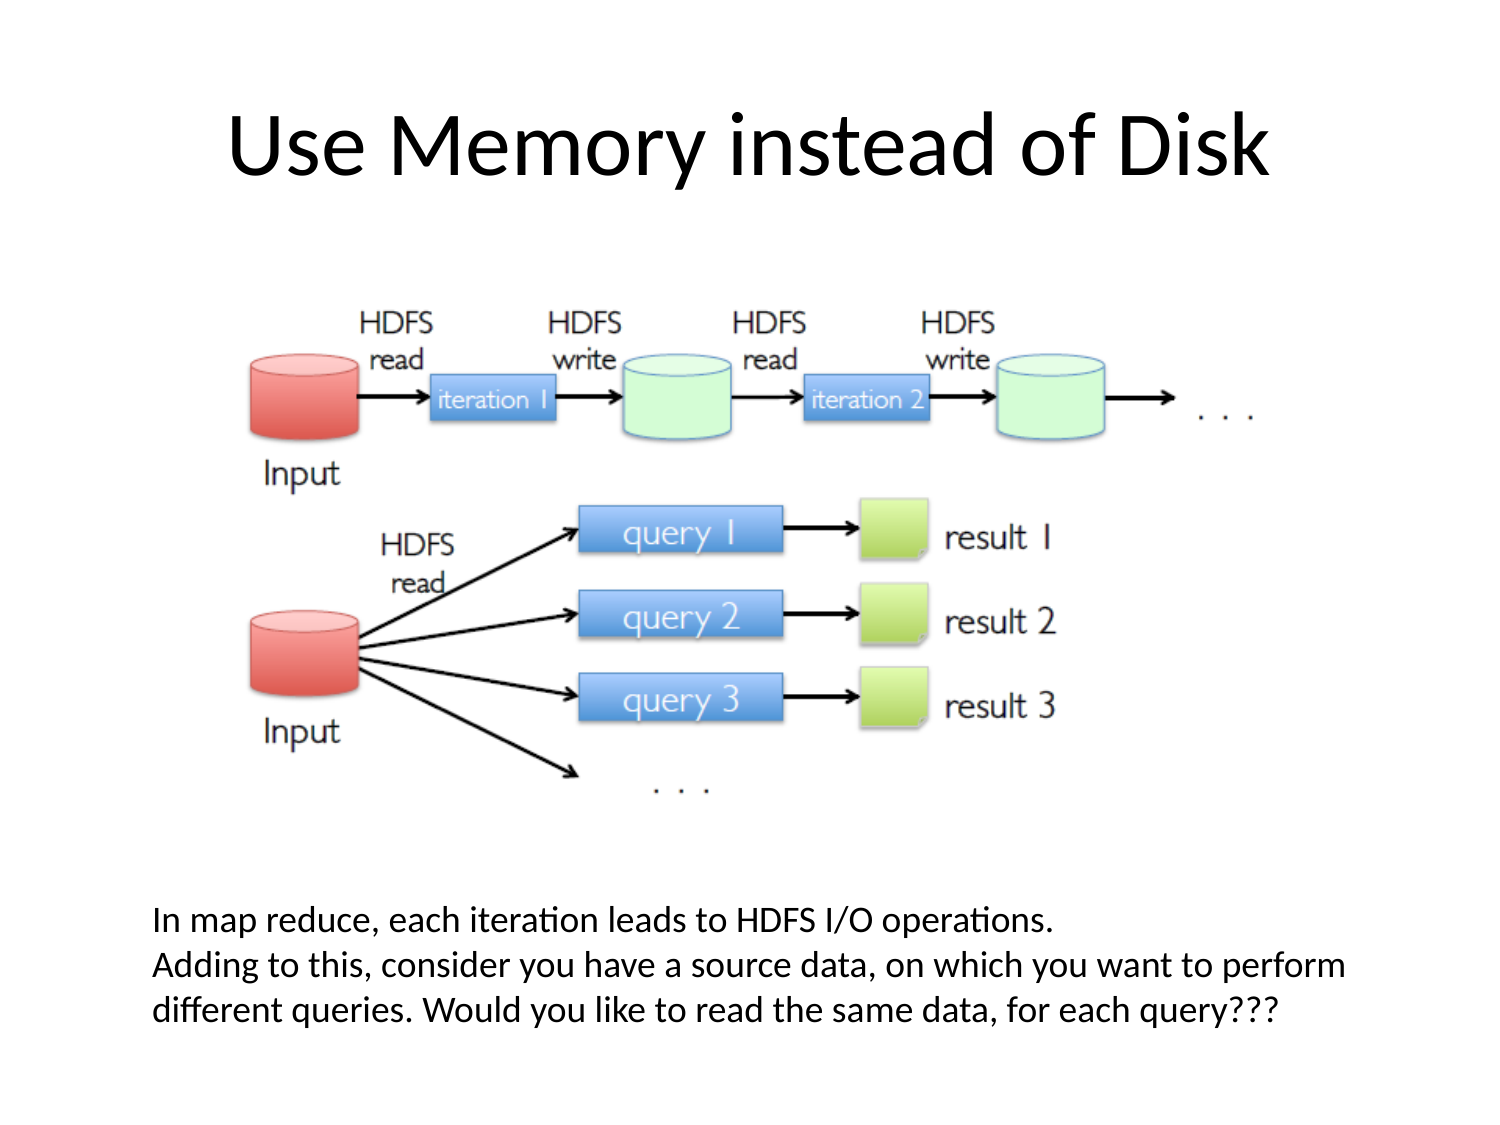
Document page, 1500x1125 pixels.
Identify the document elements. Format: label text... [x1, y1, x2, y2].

text_box In map reduce, each iteration leads to HDFS I/O operations. Adding to this, consider you have a source data, on which you want to perform different queries. Would you like to read the same data, for each query??? [137, 887, 1500, 1038]
title Use Memory instead of Disk [75, 45, 1425, 233]
picture [227, 284, 1273, 841]
